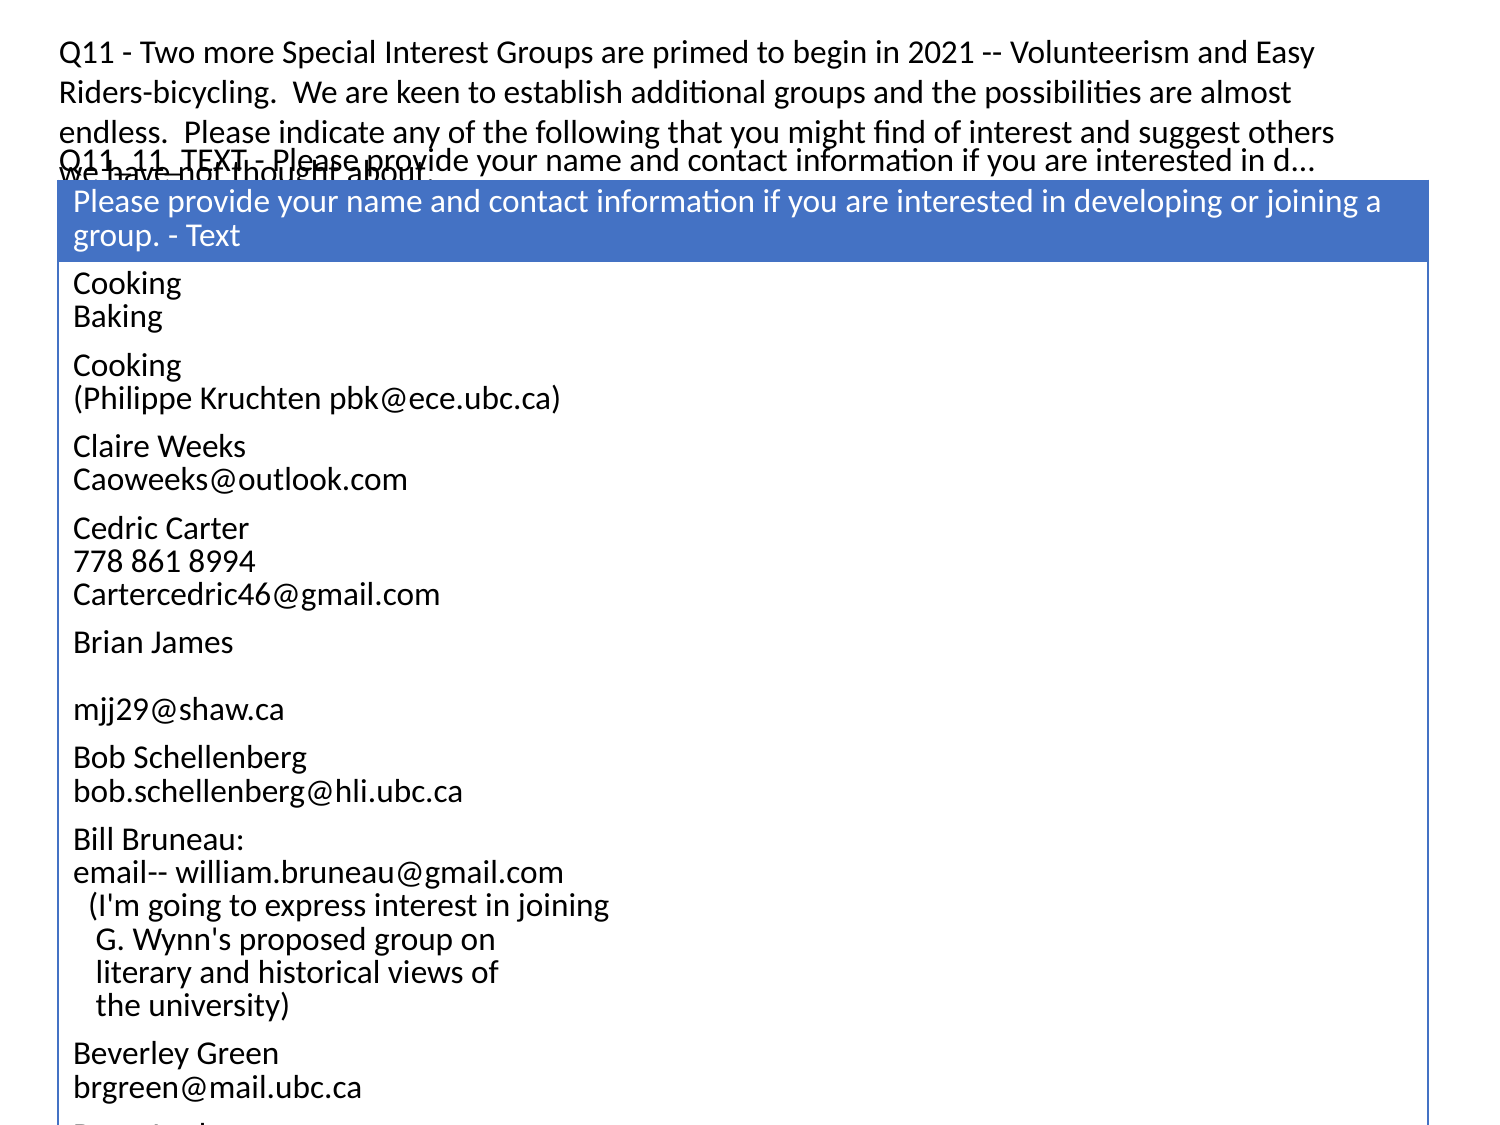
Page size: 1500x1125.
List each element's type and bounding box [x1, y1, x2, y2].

table_header [59, 181, 1427, 262]
table_cell [59, 262, 1427, 1125]
text_box [44, 131, 1395, 192]
text_box [44, 22, 1395, 84]
